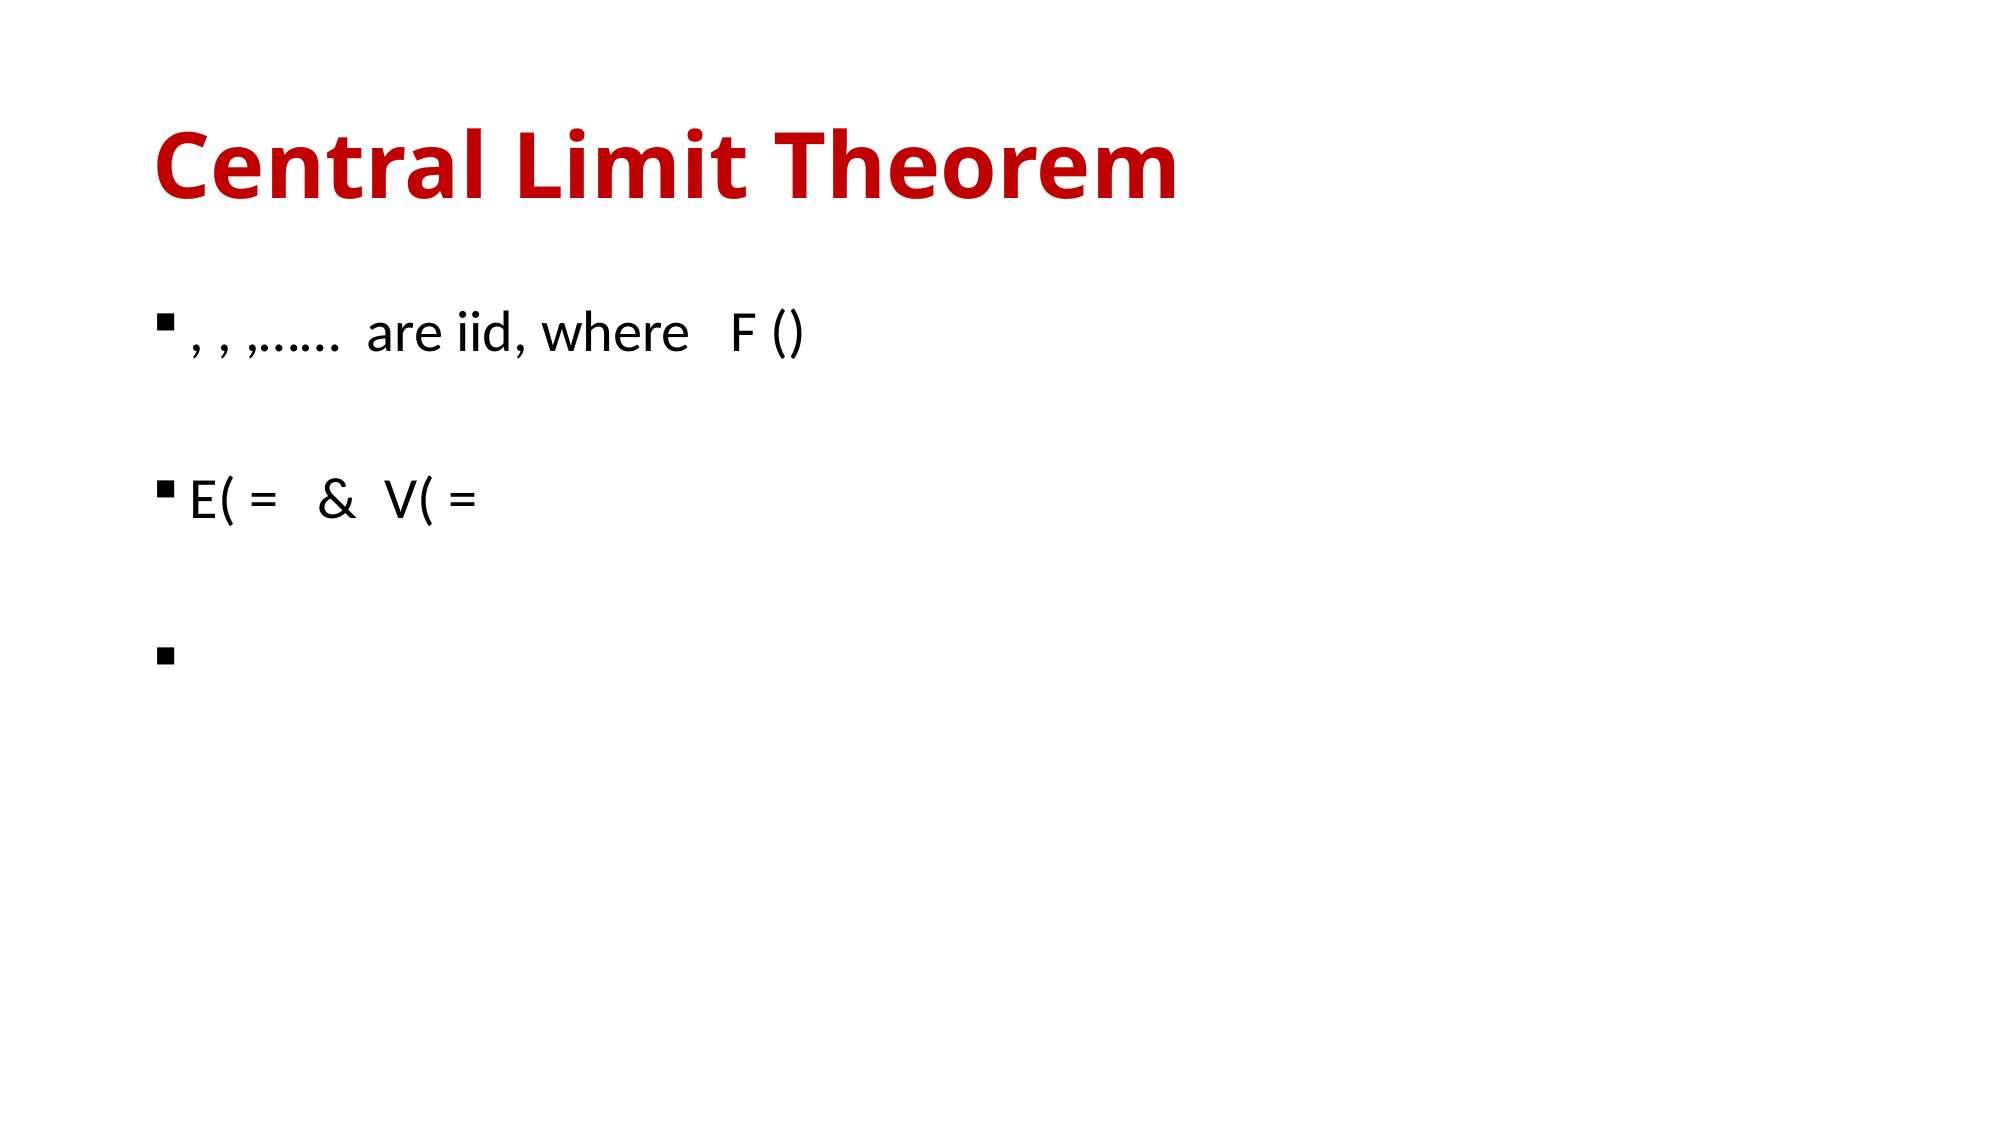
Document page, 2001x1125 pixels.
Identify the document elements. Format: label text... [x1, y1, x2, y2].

title Central Limit Theorem [137, 59, 1863, 278]
